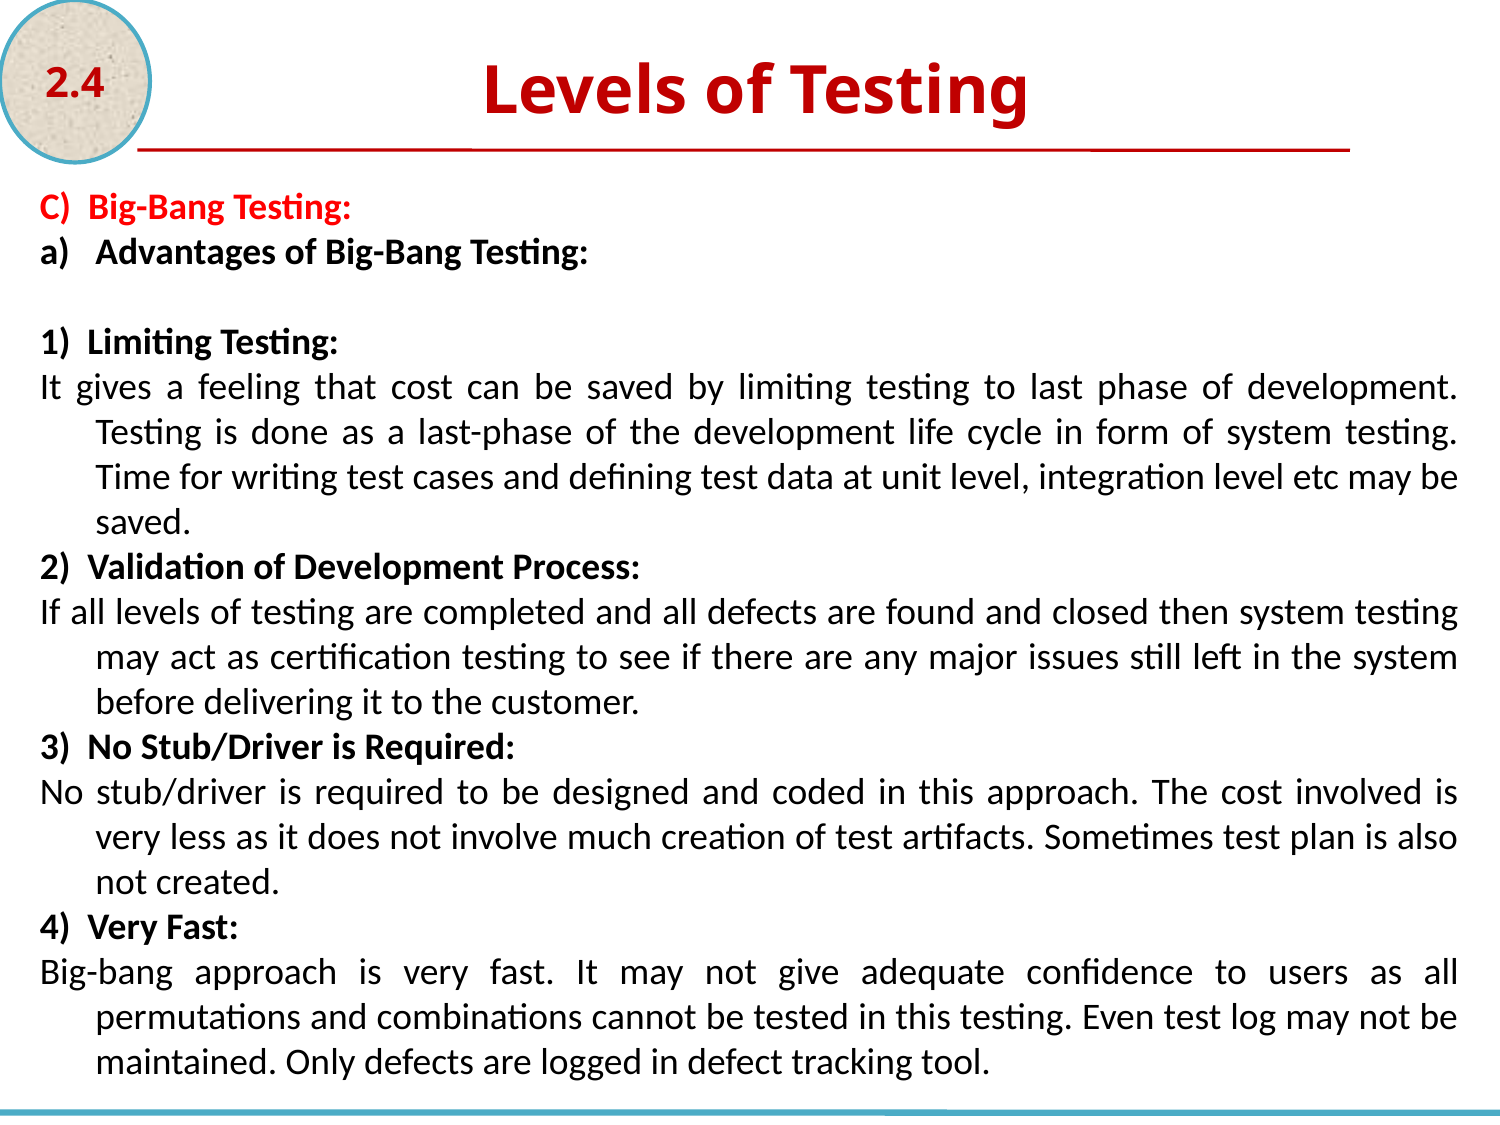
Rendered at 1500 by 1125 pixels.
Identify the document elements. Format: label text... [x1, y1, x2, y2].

text_box Levels of Testing [149, 39, 1363, 134]
text_box 2.4 [0, 0, 149, 165]
text_box C) Big-Bang Testing: a) Advantages of Big-Bang Testing: 1) Limiting Testing: It gives a feeling that cost can be saved by limiting testing to last phase of development. Testing is done as a last-phase of the development life cycle in form of system testing. Time for writing test cases and defining test data at unit level, integration level etc may be saved. 2) Validation of Development Process: If all levels of testing are completed and all defects are found and closed then system testing may act as certification testing to see if there are any major issues still left in the system before delivering it to the customer. 3) No Stub/Driver is Required: No stub/driver is required to be designed and coded in this approach. The cost involved is very less as it does not involve much creation of test artifacts. Sometimes test plan is also not created. 4) Very Fast: Big-bang approach is very fast. It may not give adequate confidence to users as all permutations and combinations cannot be tested in this testing. Even test log may not be maintained. Only defects are logged in defect tracking tool. [24, 174, 1475, 1090]
